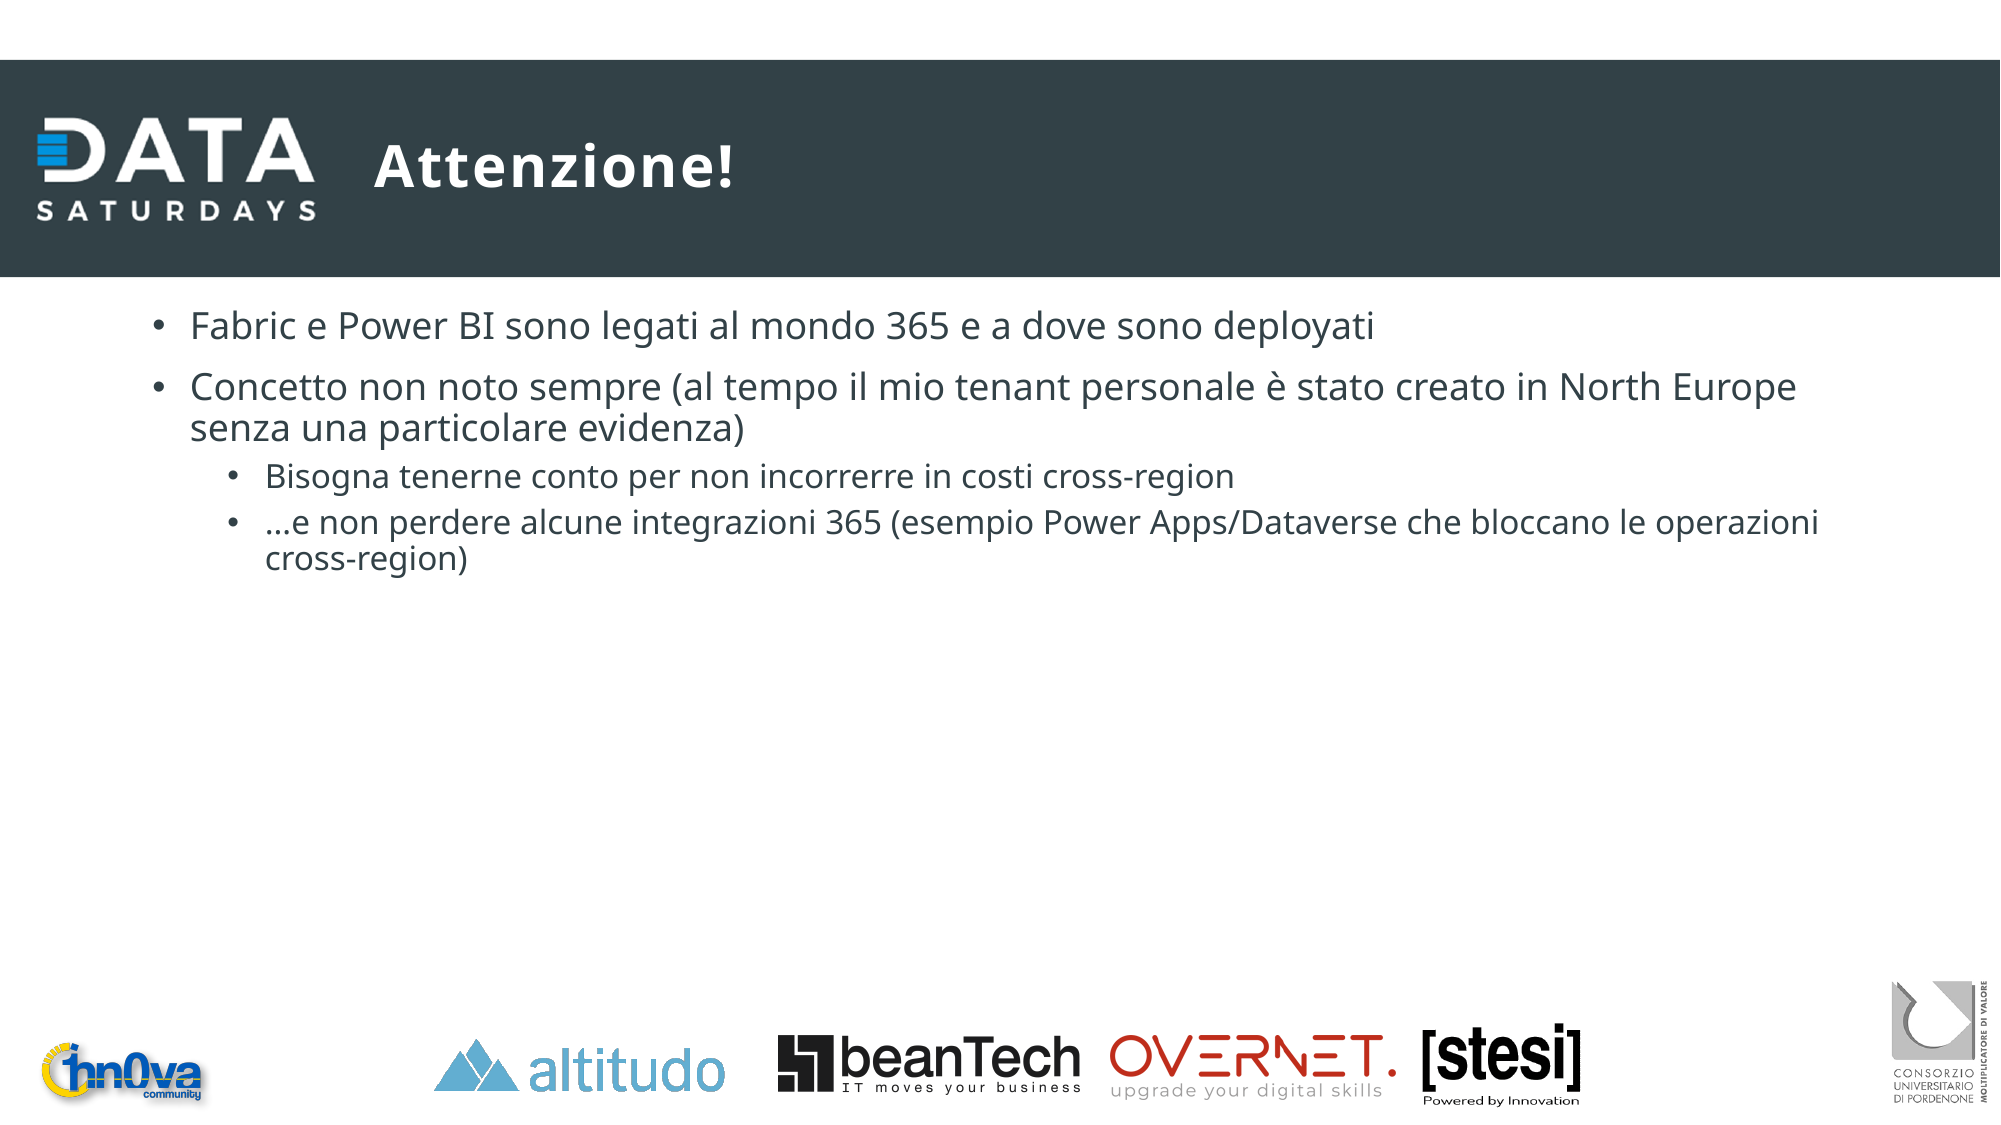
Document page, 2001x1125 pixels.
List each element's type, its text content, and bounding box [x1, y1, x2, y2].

picture [430, 1028, 729, 1102]
picture [19, 102, 332, 235]
list Fabric e Power BI sono legati al mondo 365 e a dove sono deployati Concetto non noto sempre (al tempo il mio tenant personale è stato creato in North Europe senza una particolare evidenza) Bisogna tenerne conto per non incorrerre in costi cross-region …e non perdere alcune integrazioni 365 (esempio Power Apps/Dataverse che bloccano le operazioni cross-region) [137, 299, 1863, 1014]
picture [1421, 1022, 1582, 1108]
picture [41, 1041, 202, 1102]
title Attenzione! [359, 59, 1863, 278]
picture [778, 1035, 1080, 1095]
picture [1096, 1028, 1408, 1104]
picture [1880, 955, 2000, 1125]
